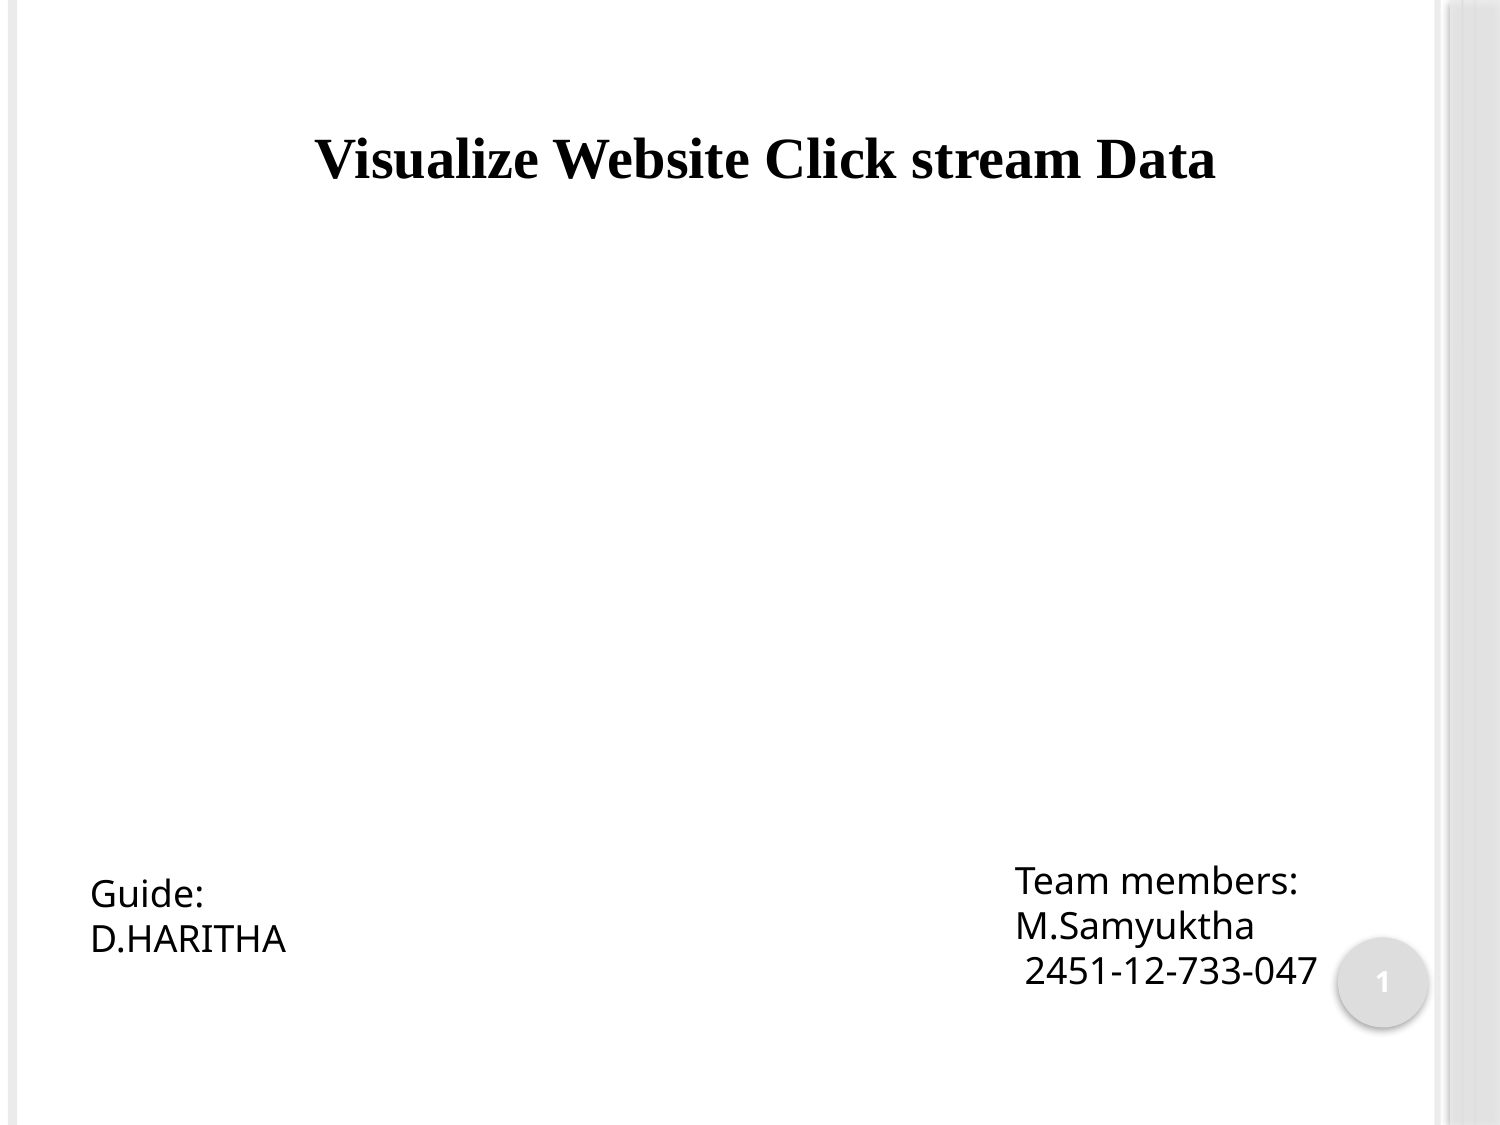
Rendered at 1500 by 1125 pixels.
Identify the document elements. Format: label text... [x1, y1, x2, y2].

text_box Visualize Website Click stream Data [299, 112, 1350, 198]
text_box Guide: D.HARITHA [74, 862, 525, 968]
text_box Team members: M.Samyuktha 2451-12-733-047 [999, 849, 1350, 1045]
slide_number 1 [1333, 940, 1434, 1027]
